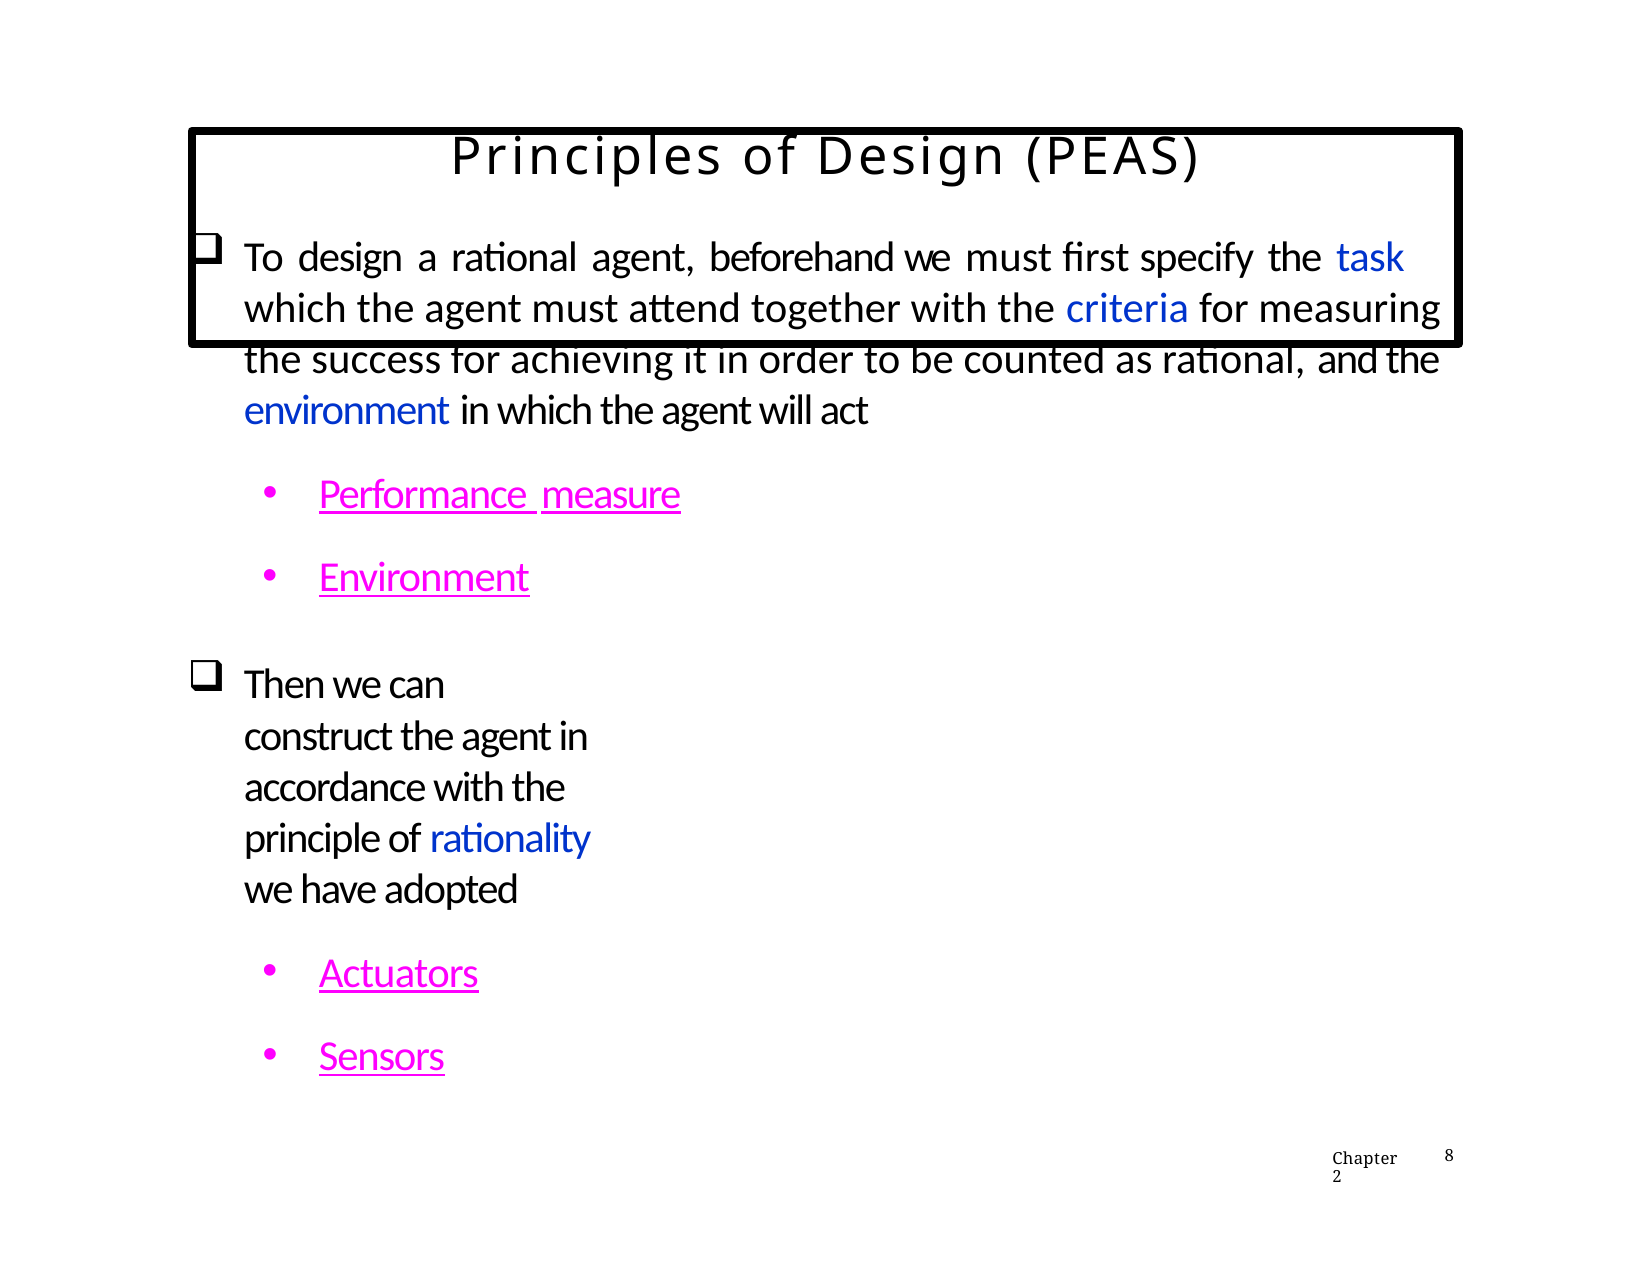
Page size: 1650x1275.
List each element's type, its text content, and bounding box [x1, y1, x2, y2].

text_box To design a rational agent, beforehand we must first specify the task which the agent must attend together with the criteria for measuring the success for achieving it in order to be counted as rational, and the environment in which the agent will act Performance measure Environment Then we can construct the agent in accordance with the principle of rationality we have adopted Actuators Sensors [185, 226, 1453, 1080]
footer Chapter 2 [1330, 1149, 1412, 1275]
slide_number 8 [1438, 1149, 1471, 1275]
title Principles of Design (PEAS) [191, 131, 1459, 344]
